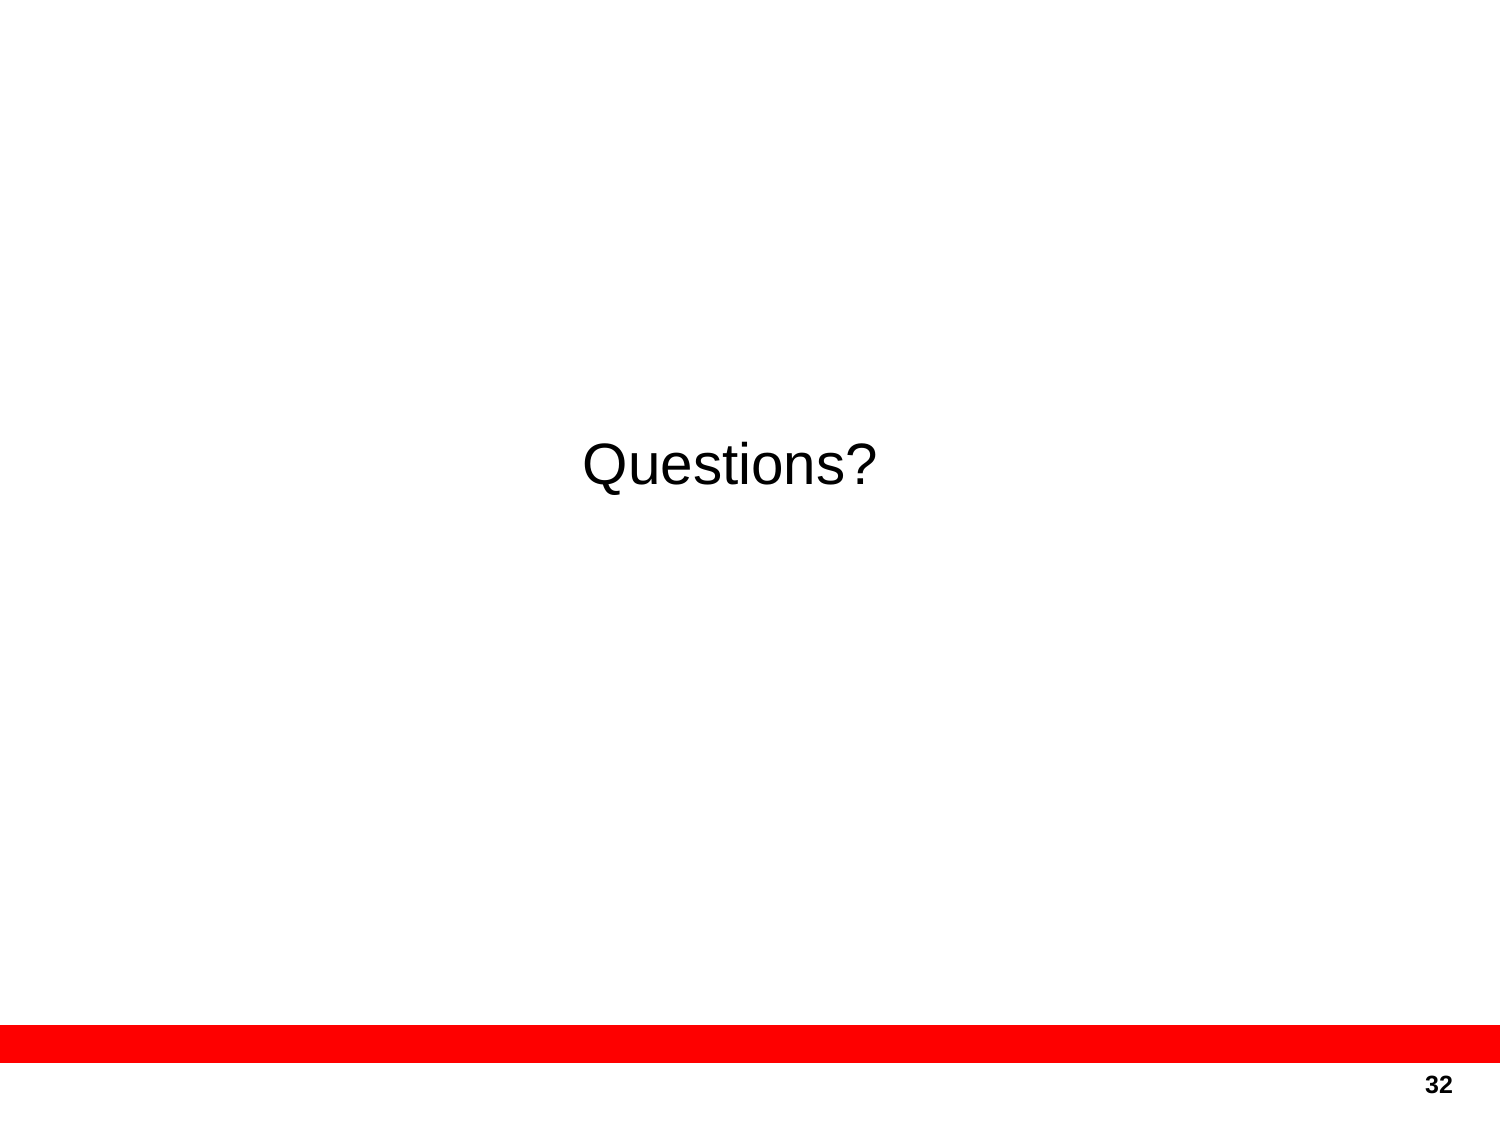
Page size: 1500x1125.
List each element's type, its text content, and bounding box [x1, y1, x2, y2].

list Questions? [112, 262, 1349, 975]
picture [0, 1025, 1500, 1063]
